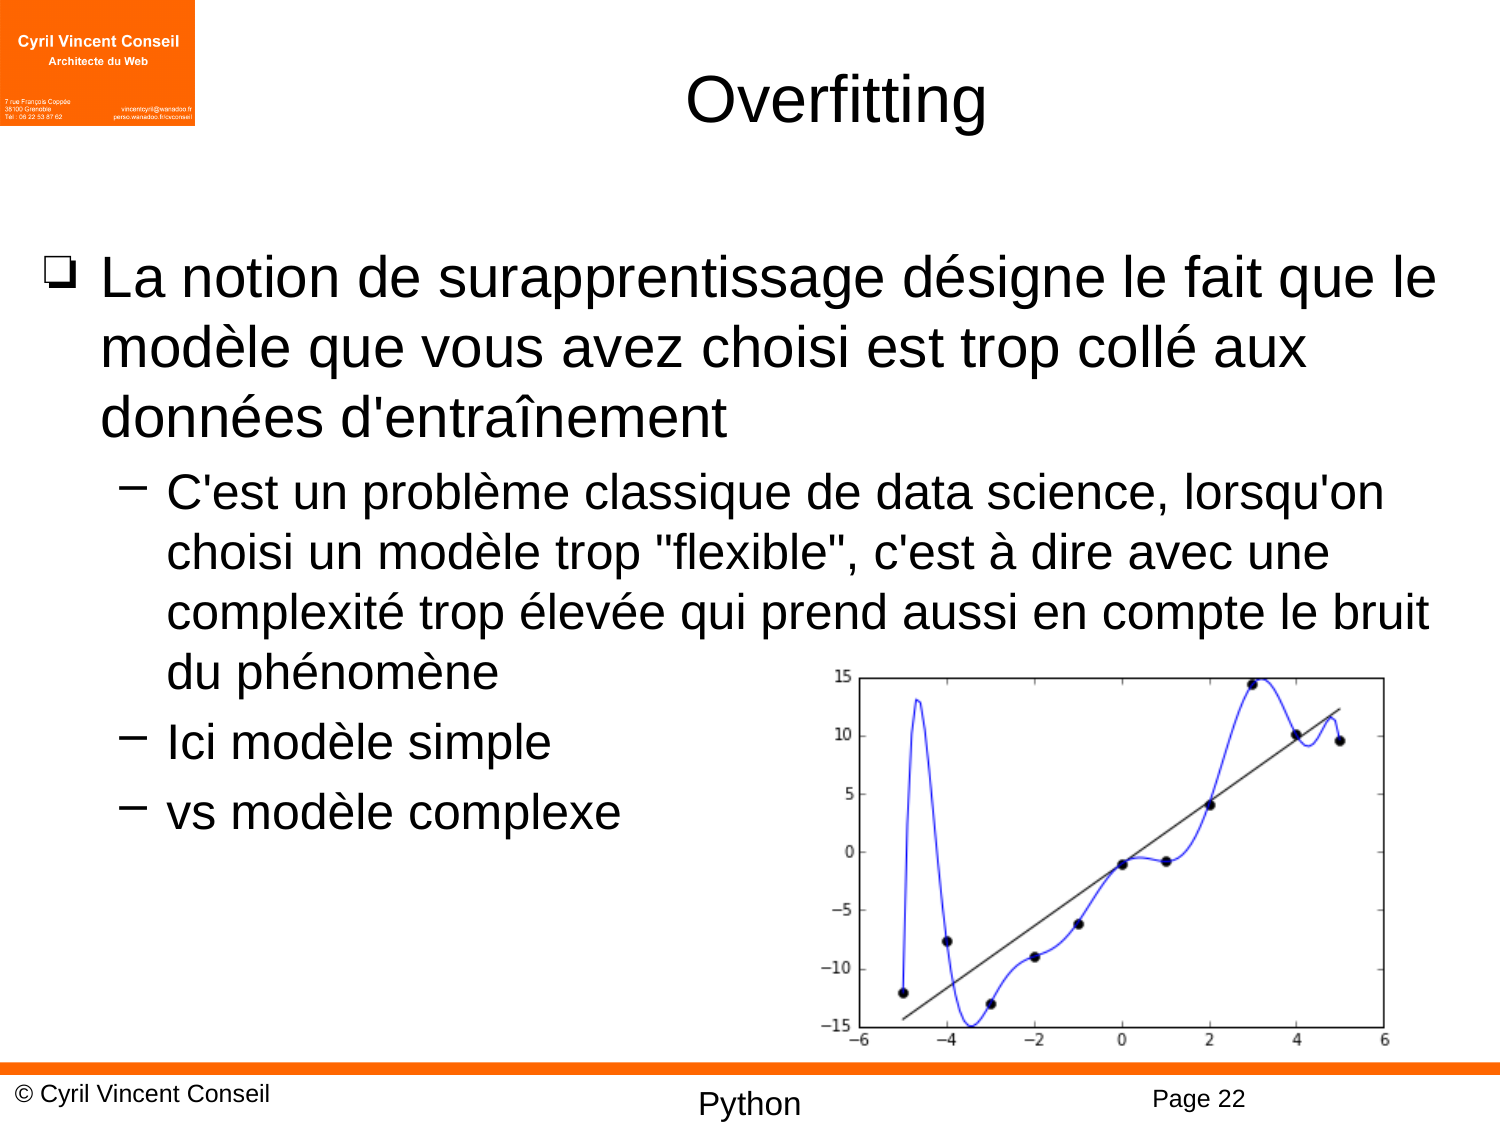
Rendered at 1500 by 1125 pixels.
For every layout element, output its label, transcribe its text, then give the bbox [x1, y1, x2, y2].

picture [808, 659, 1399, 1060]
picture [0, 0, 195, 126]
title Overfitting [194, 2, 1480, 190]
list La notion de surapprentissage désigne le fait que le modèle que vous avez choisi est trop collé aux données d'entraînement C'est un problème classique de data science, lorsqu'on choisi un modèle trop "flexible", c'est à dire avec une complexité trop élevée qui prend aussi en compte le bruit du phénomène Ici modèle simple vs modèle complexe [29, 231, 1468, 1059]
